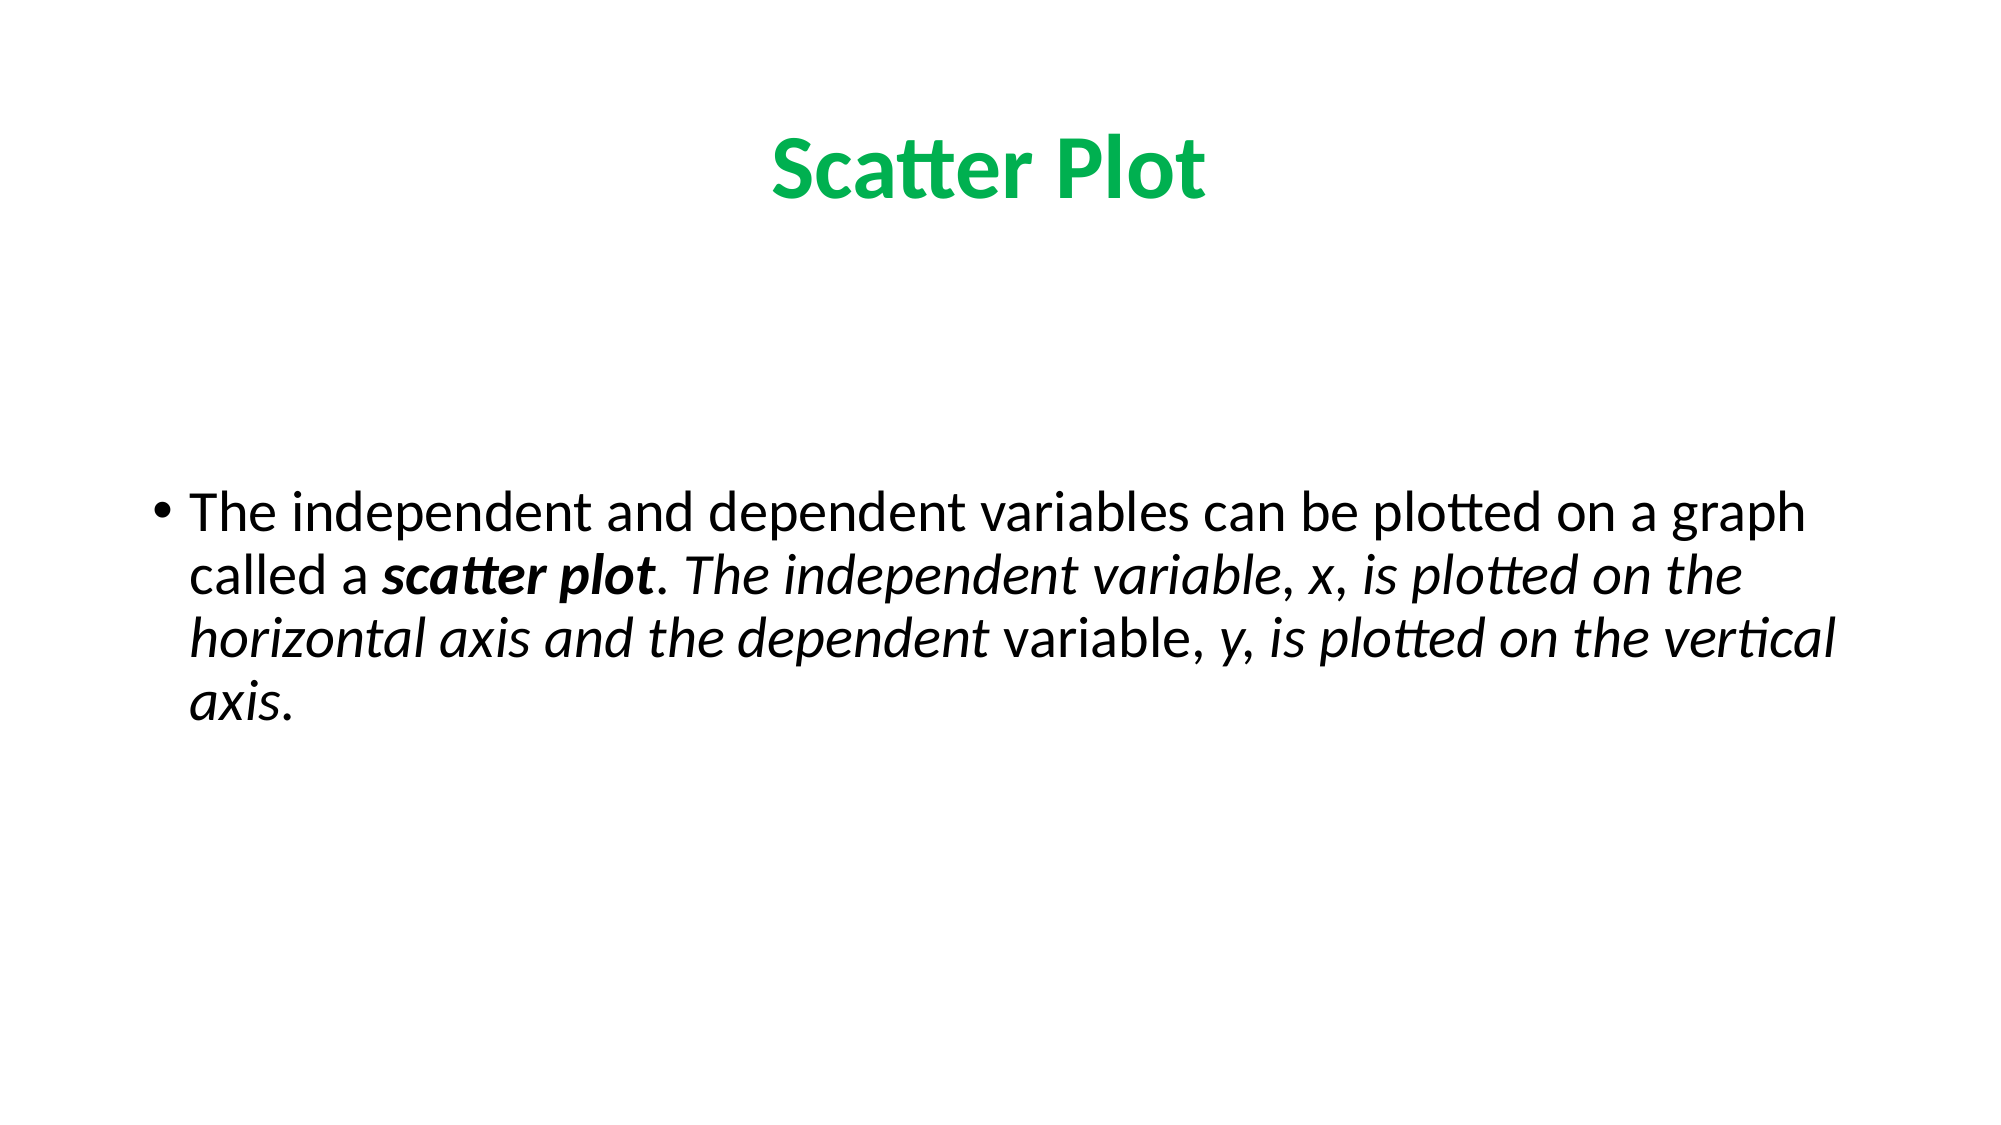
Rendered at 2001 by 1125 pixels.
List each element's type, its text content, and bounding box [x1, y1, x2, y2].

title Scatter Plot [137, 59, 1863, 278]
list The independent and dependent variables can be plotted on a graph called a scatter plot. The independent variable, x, is plotted on the horizontal axis and the dependent variable, y, is plotted on the vertical axis. [137, 299, 1863, 1014]
